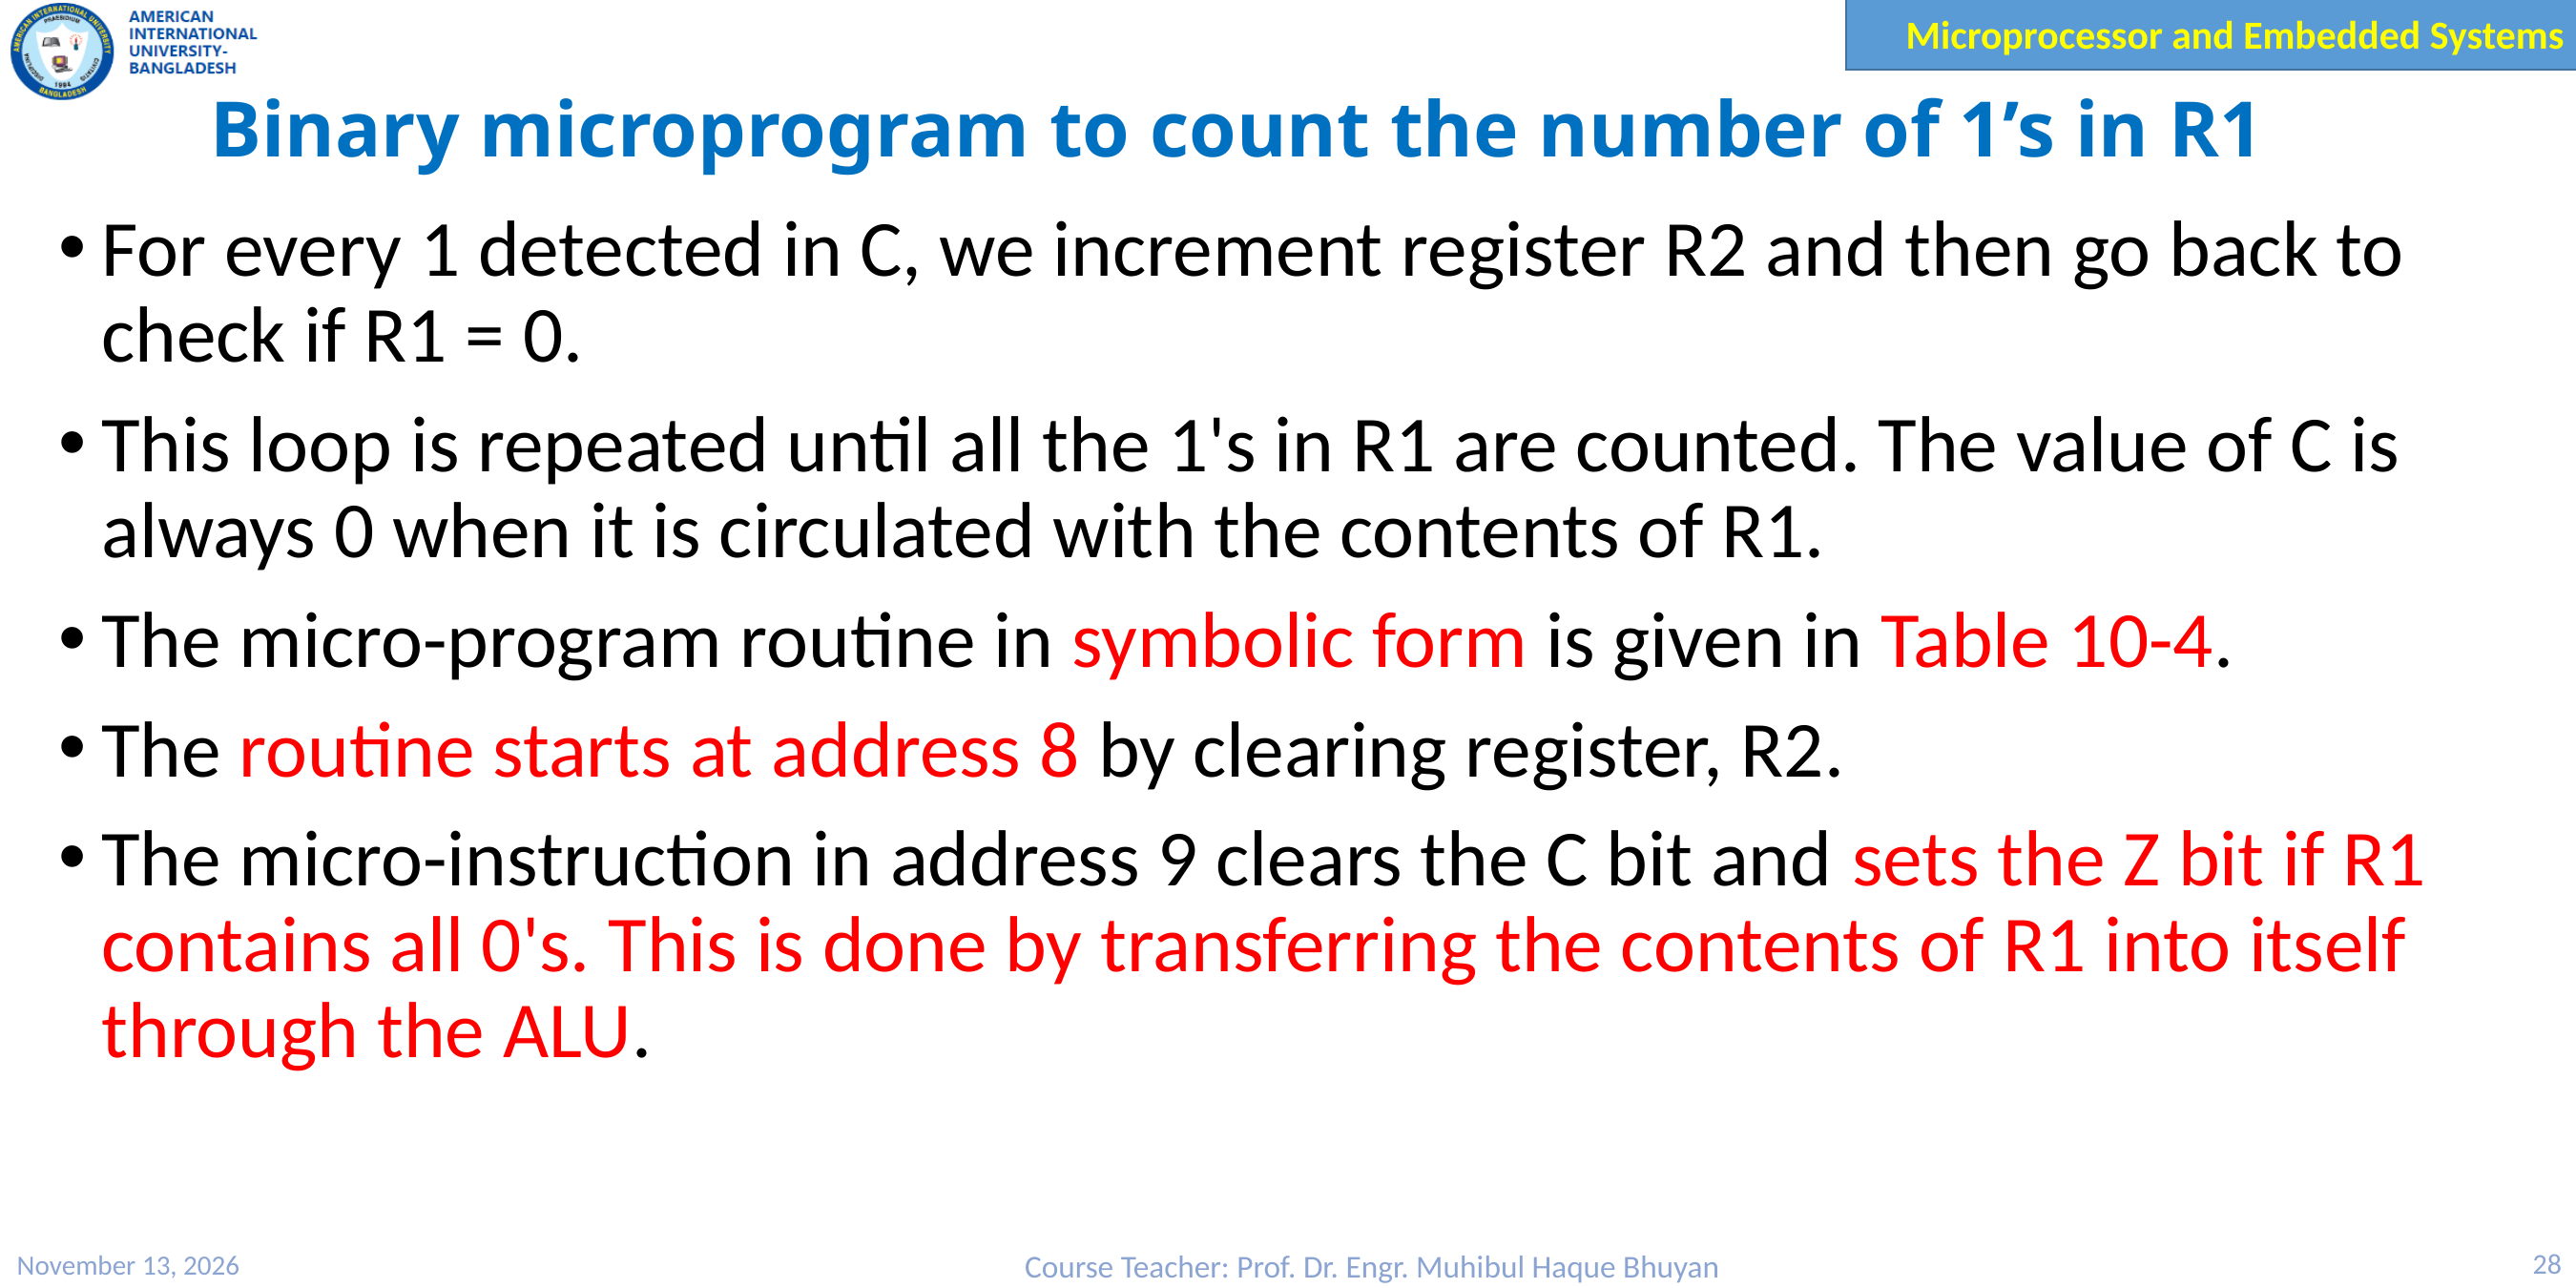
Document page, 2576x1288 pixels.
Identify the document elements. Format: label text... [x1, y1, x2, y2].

picture [0, 3, 265, 104]
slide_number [2, 1239, 440, 1288]
footer Course Teacher: Prof. Dr. Engr. Muhibul Haque Bhuyan [853, 1239, 1893, 1288]
list For every 1 detected in C, we increment register R2 and then go back to check if R1 = 0. This loop is repeated until all the 1's in R1 are counted. The value of C is always 0 when it is circulated with the contents of R1. The micro-program routine in symbolic form is given in Table 10-4. The routine starts at address 8 by clearing register, R2. The micro-instruction in address 9 clears the C bit and sets the Z bit if R1 contains all 0's. This is done by transferring the contents of R1 into itself through the ALU. [44, 199, 2553, 1176]
slide_number 28 [2369, 1239, 2576, 1285]
title Binary microprogram to count the number of 1’s in R1 [196, 63, 2401, 199]
